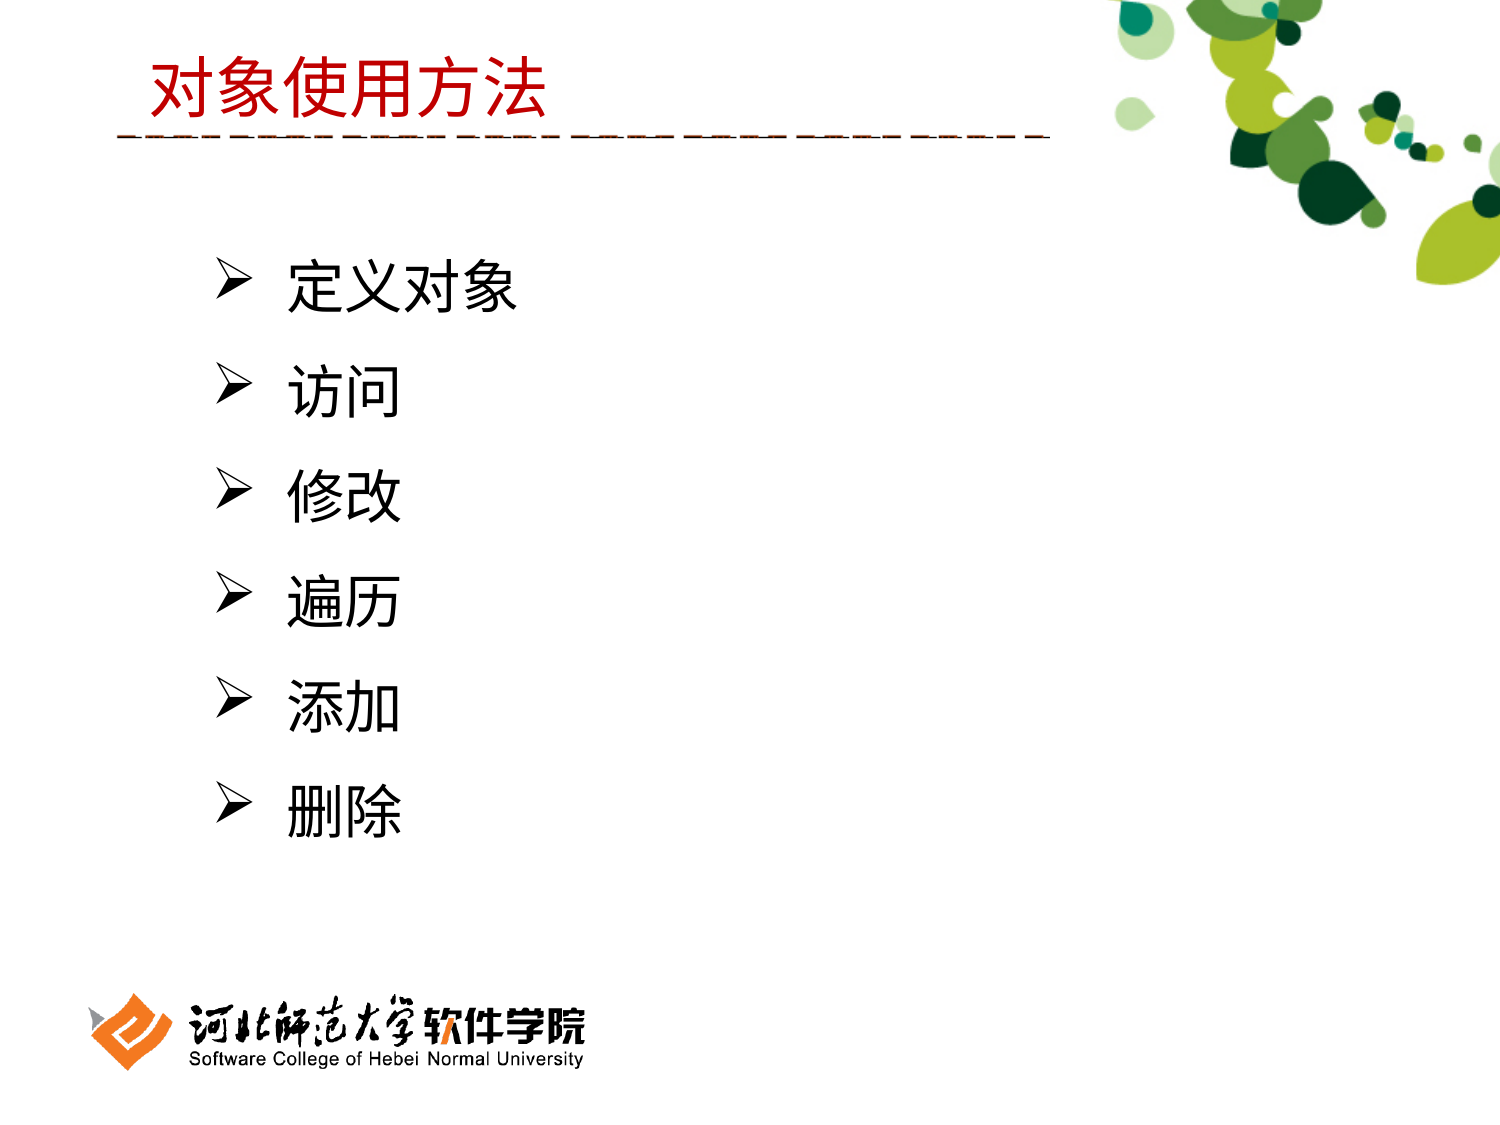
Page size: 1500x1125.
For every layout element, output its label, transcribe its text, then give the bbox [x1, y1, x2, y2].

text_box 定义对象 访问 修改 遍历 添加 删除 [196, 208, 535, 853]
text_box 对象使用方法 [134, 38, 1142, 120]
picture [0, 0, 1500, 1125]
